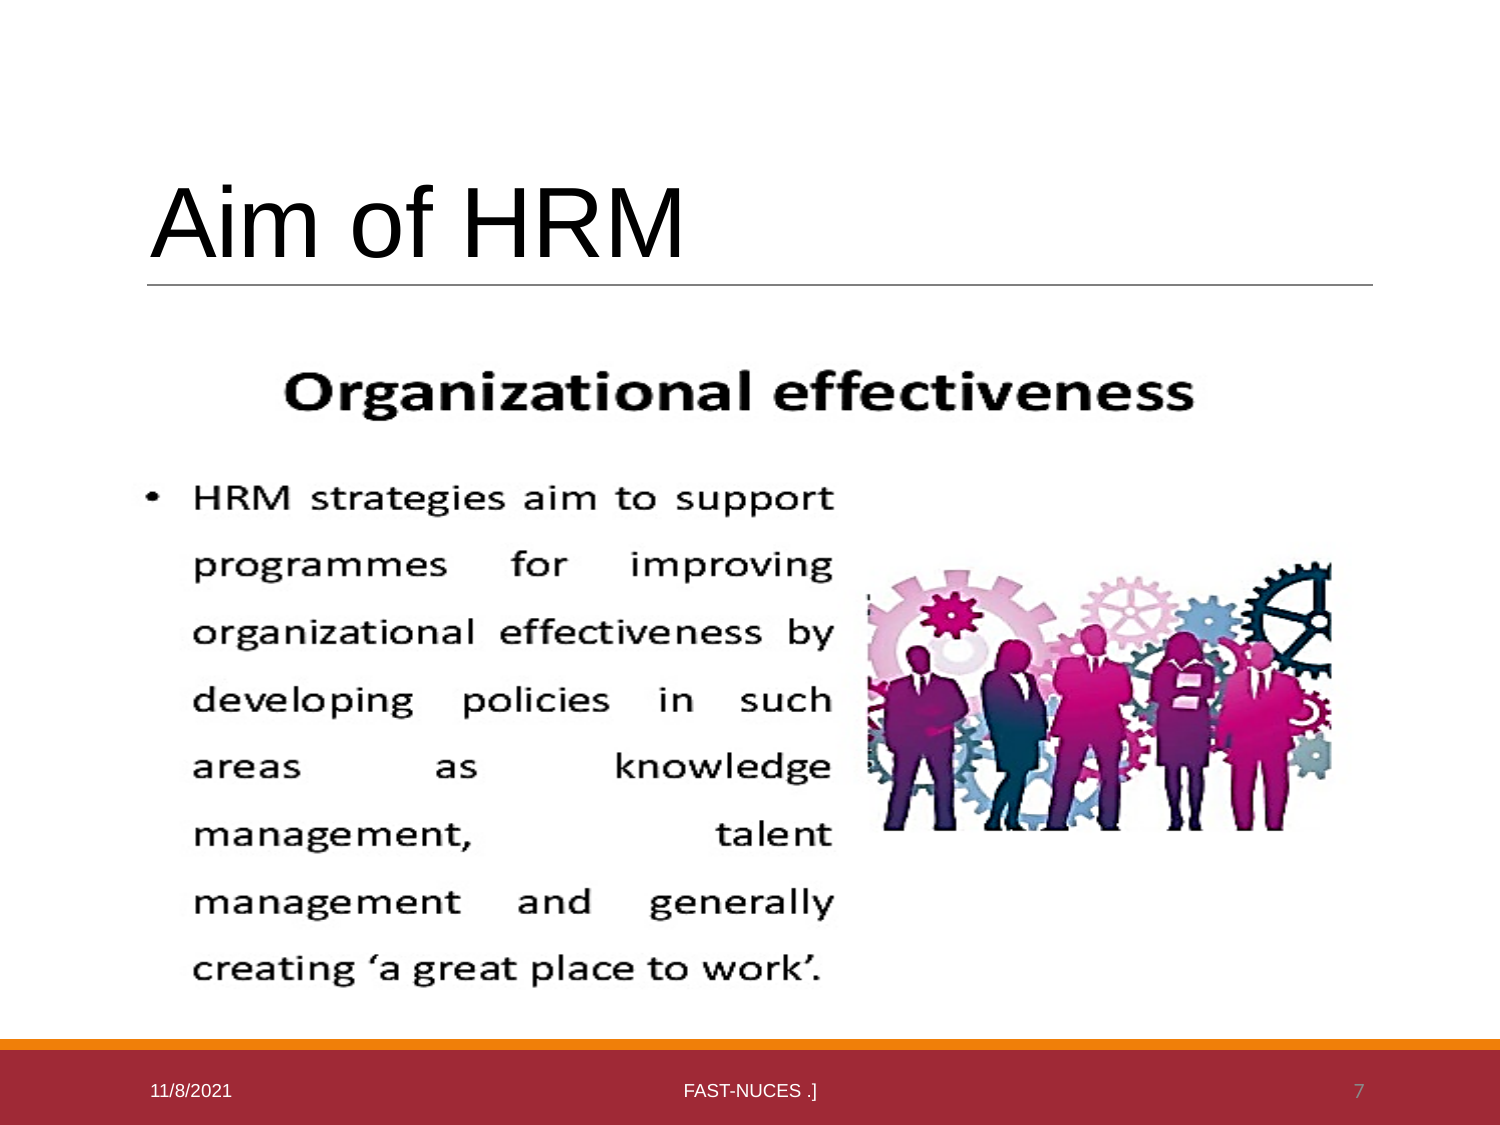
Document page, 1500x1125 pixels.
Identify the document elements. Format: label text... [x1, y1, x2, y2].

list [100, 302, 1380, 1024]
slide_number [135, 1059, 440, 1120]
title Aim of HRM [135, 47, 1373, 285]
slide_number 7 [1218, 1059, 1380, 1120]
footer FAST-NUCES .] [453, 1059, 1047, 1120]
